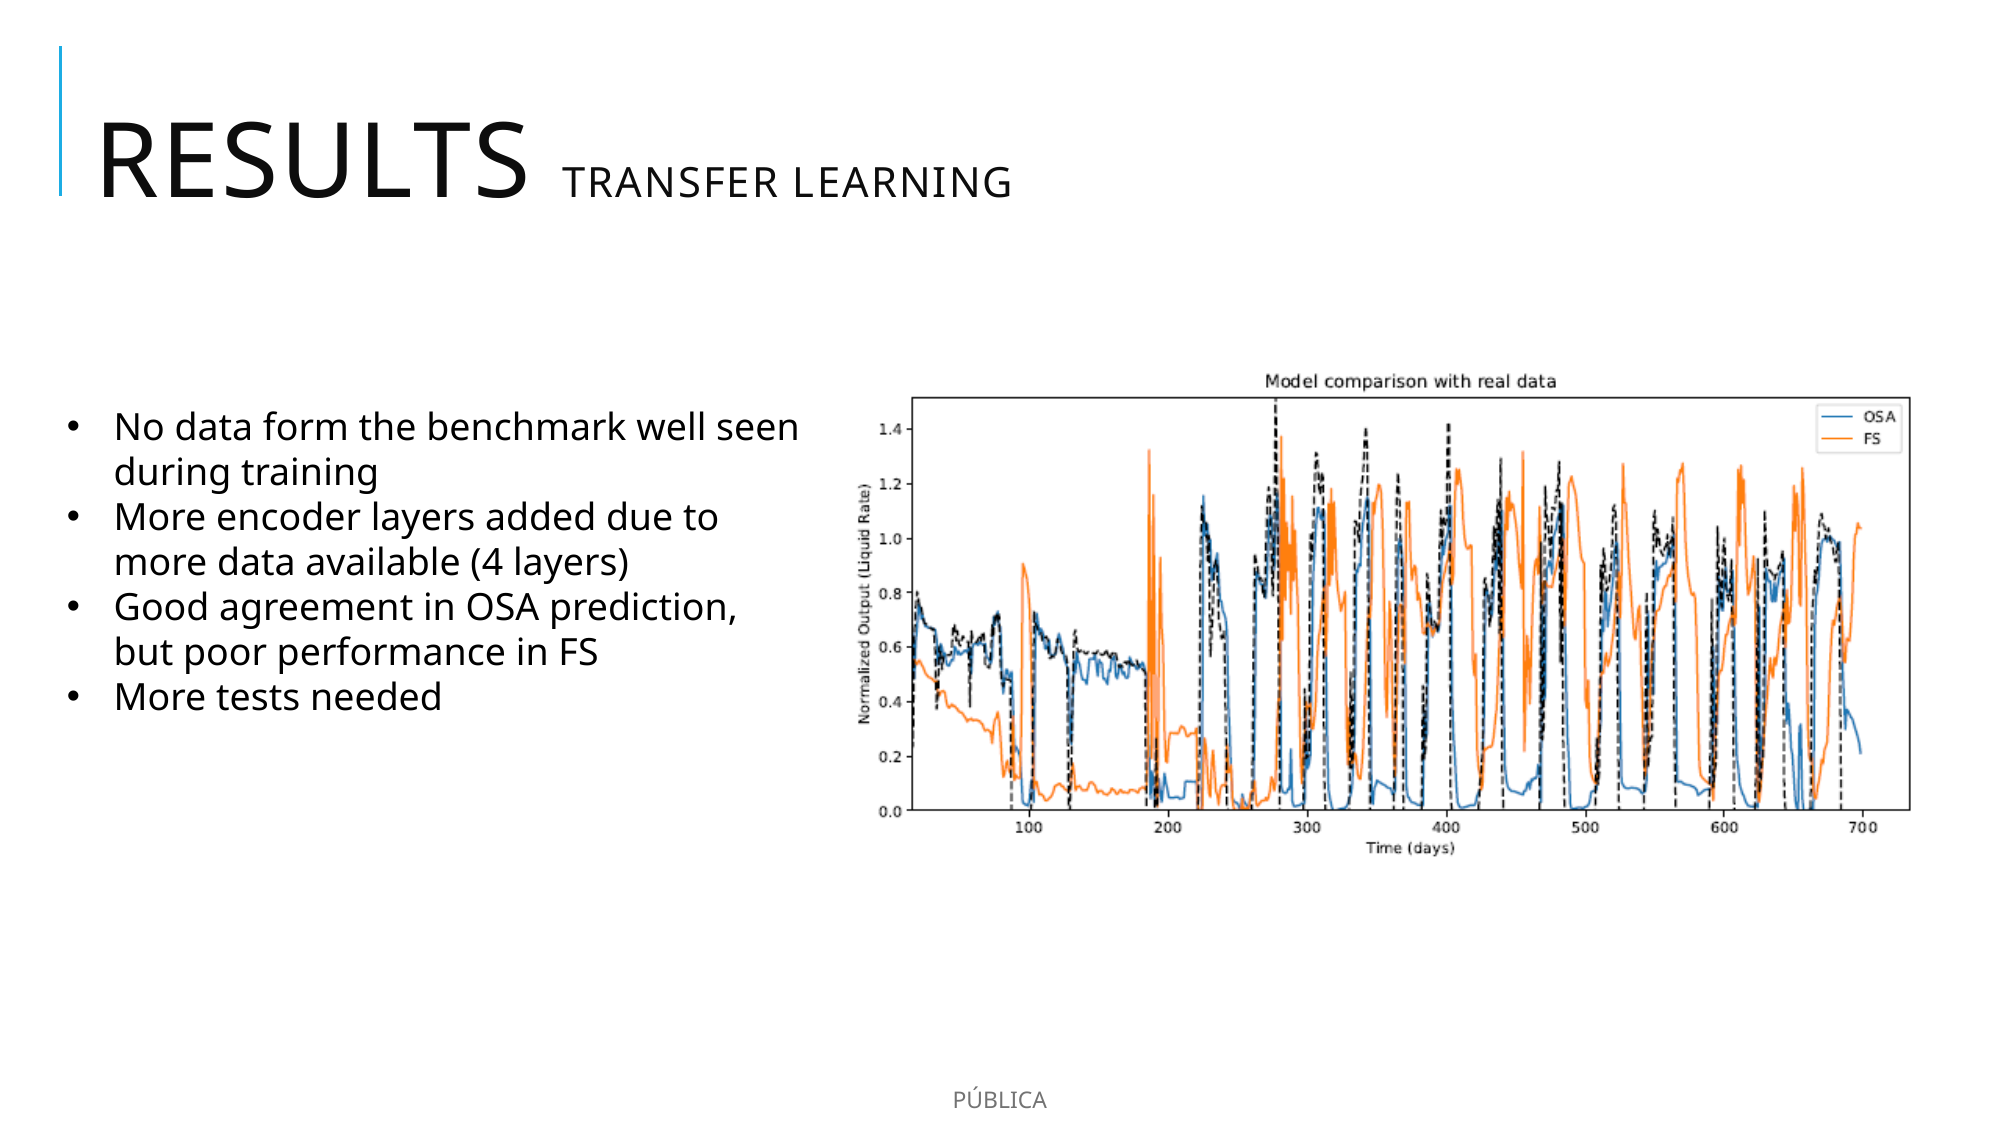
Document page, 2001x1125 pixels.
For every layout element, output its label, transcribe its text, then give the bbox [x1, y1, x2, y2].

text_box No data form the benchmark well seen during training More encoder layers added due to more data available (4 layers) Good agreement in OSA prediction, but poor performance in FS More tests needed [52, 395, 814, 726]
title Results TRANSFER LEARNING [79, 44, 1674, 291]
picture [821, 322, 2000, 902]
